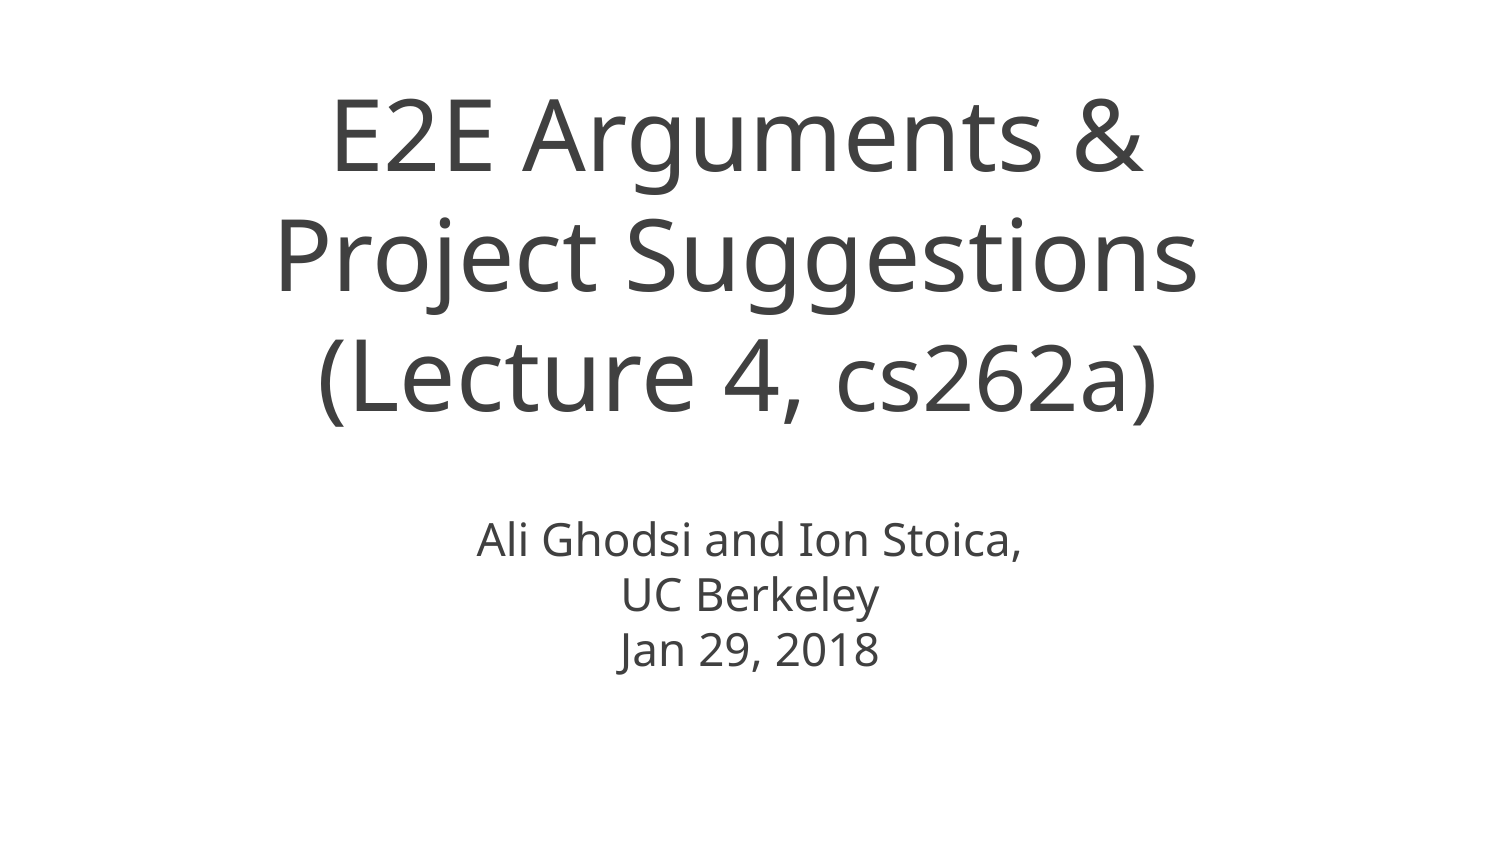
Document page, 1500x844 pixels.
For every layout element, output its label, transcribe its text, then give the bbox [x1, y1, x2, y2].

subtitle Ali Ghodsi and Ion Stoica, UC Berkeley Jan 29, 2018 [0, 495, 1500, 782]
title E2E Arguments & Project Suggestions (Lecture 4, cs262a) [51, 43, 1449, 447]
